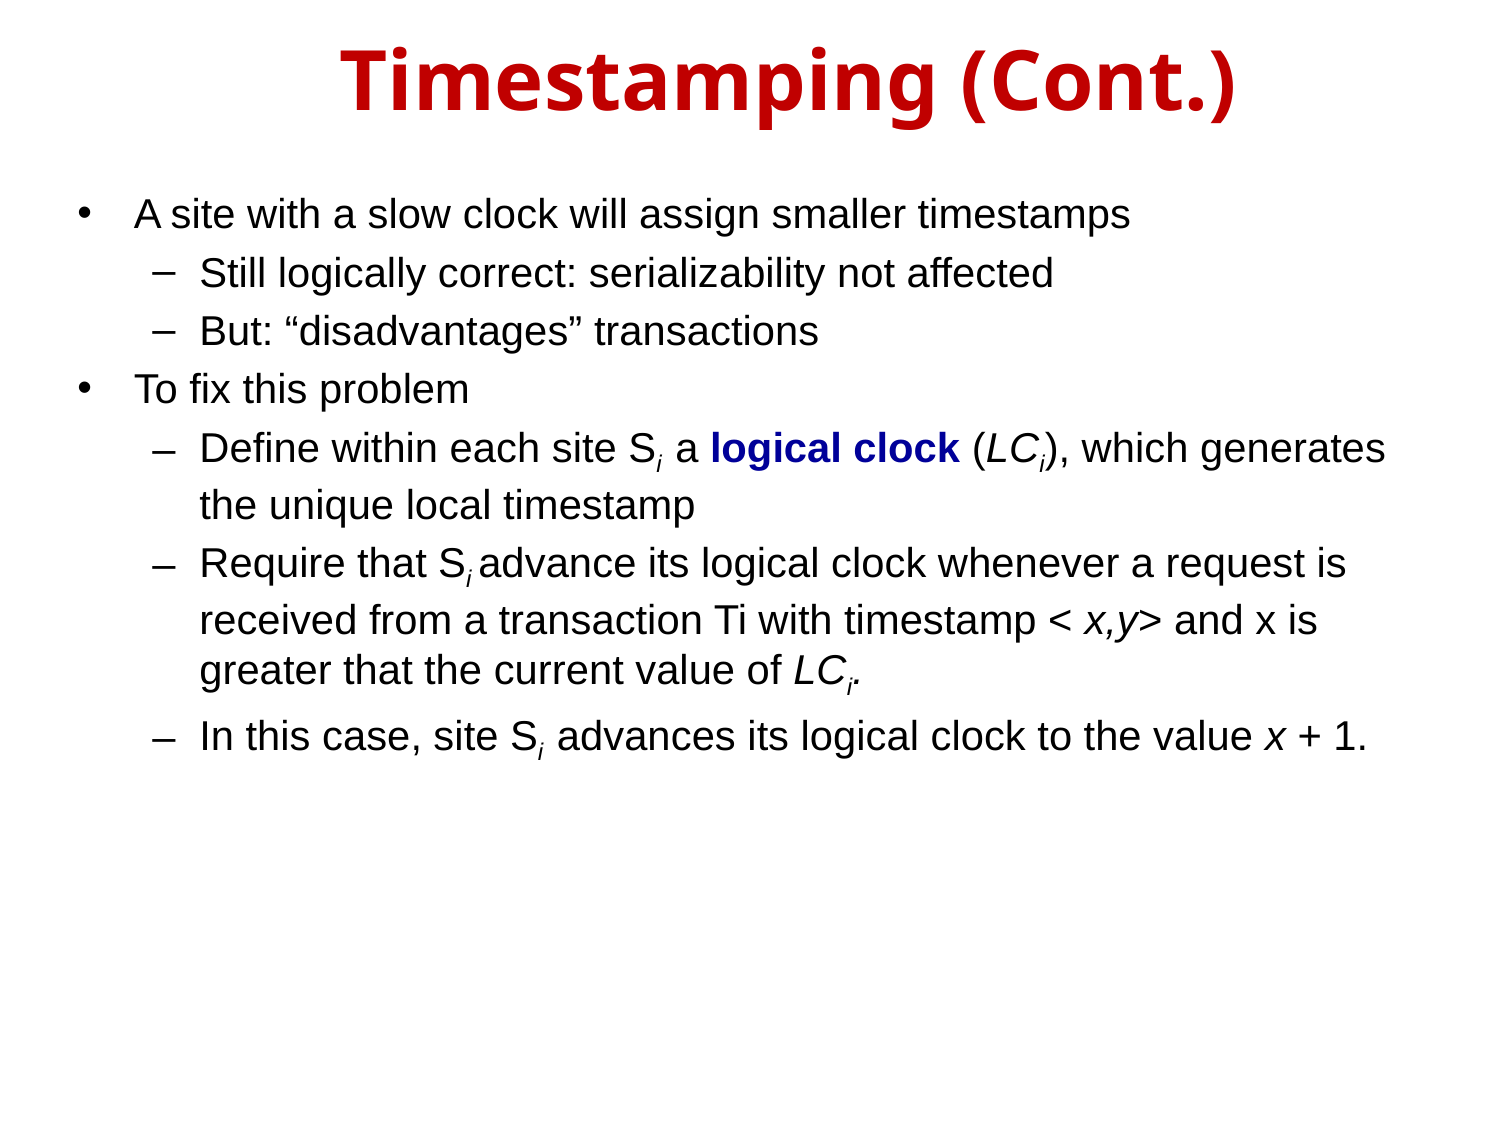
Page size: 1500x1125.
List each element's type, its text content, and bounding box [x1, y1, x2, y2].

text_box Timestamping (Cont.) [126, 19, 1451, 120]
text_box A site with a slow clock will assign smaller timestamps Still logically correct: serializability not affected But: “disadvantages” transactions To fix this problem Define within each site Si a logical clock (LCi), which generates the unique local timestamp Require that Si advance its logical clock whenever a request is received from a transaction Ti with timestamp < x,y> and x is greater that the current value of LCi. In this case, site Si advances its logical clock to the value x + 1. [62, 179, 1413, 984]
